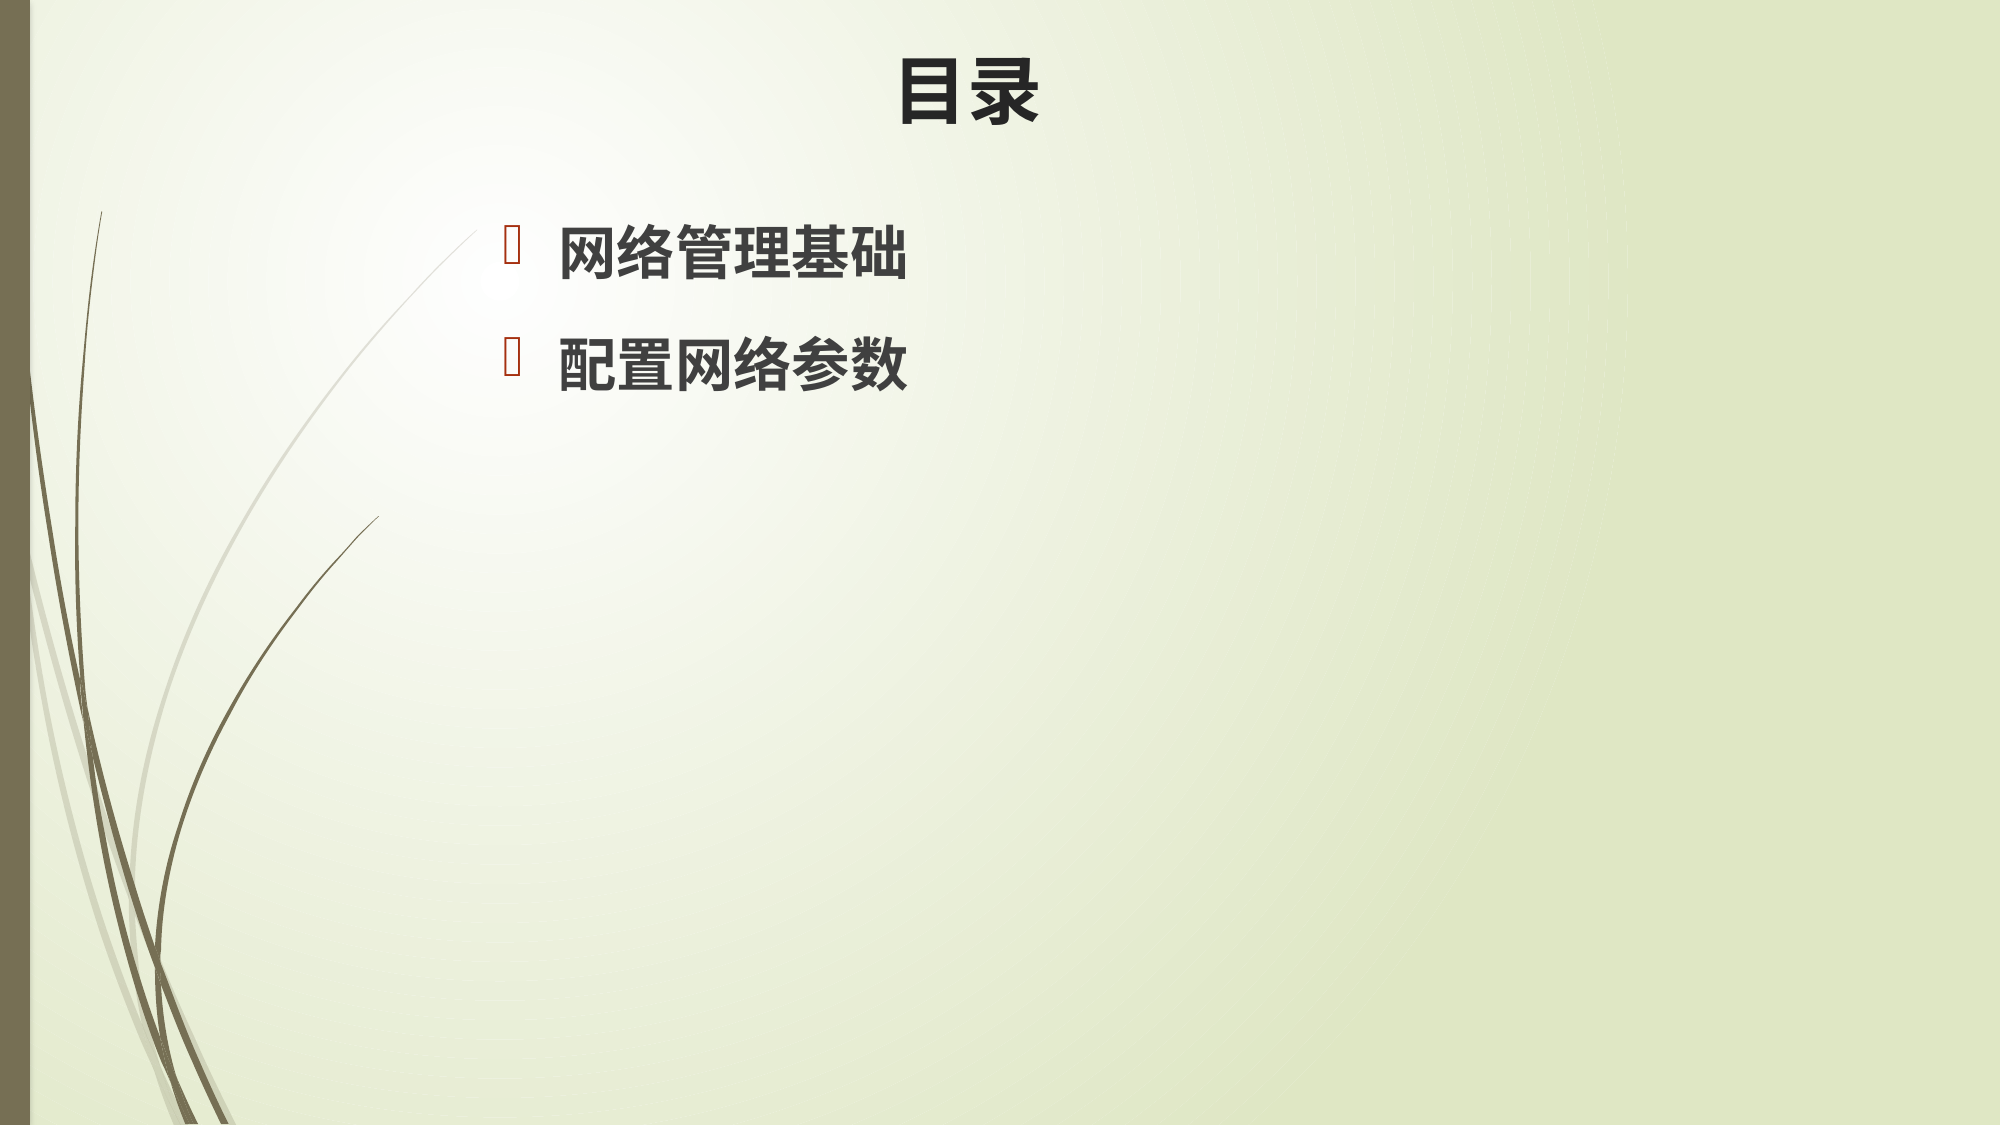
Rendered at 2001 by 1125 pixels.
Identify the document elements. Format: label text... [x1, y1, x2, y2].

list 网络管理基础 配置网络参数 [487, 187, 1444, 1040]
title 目录 [489, 35, 1446, 163]
